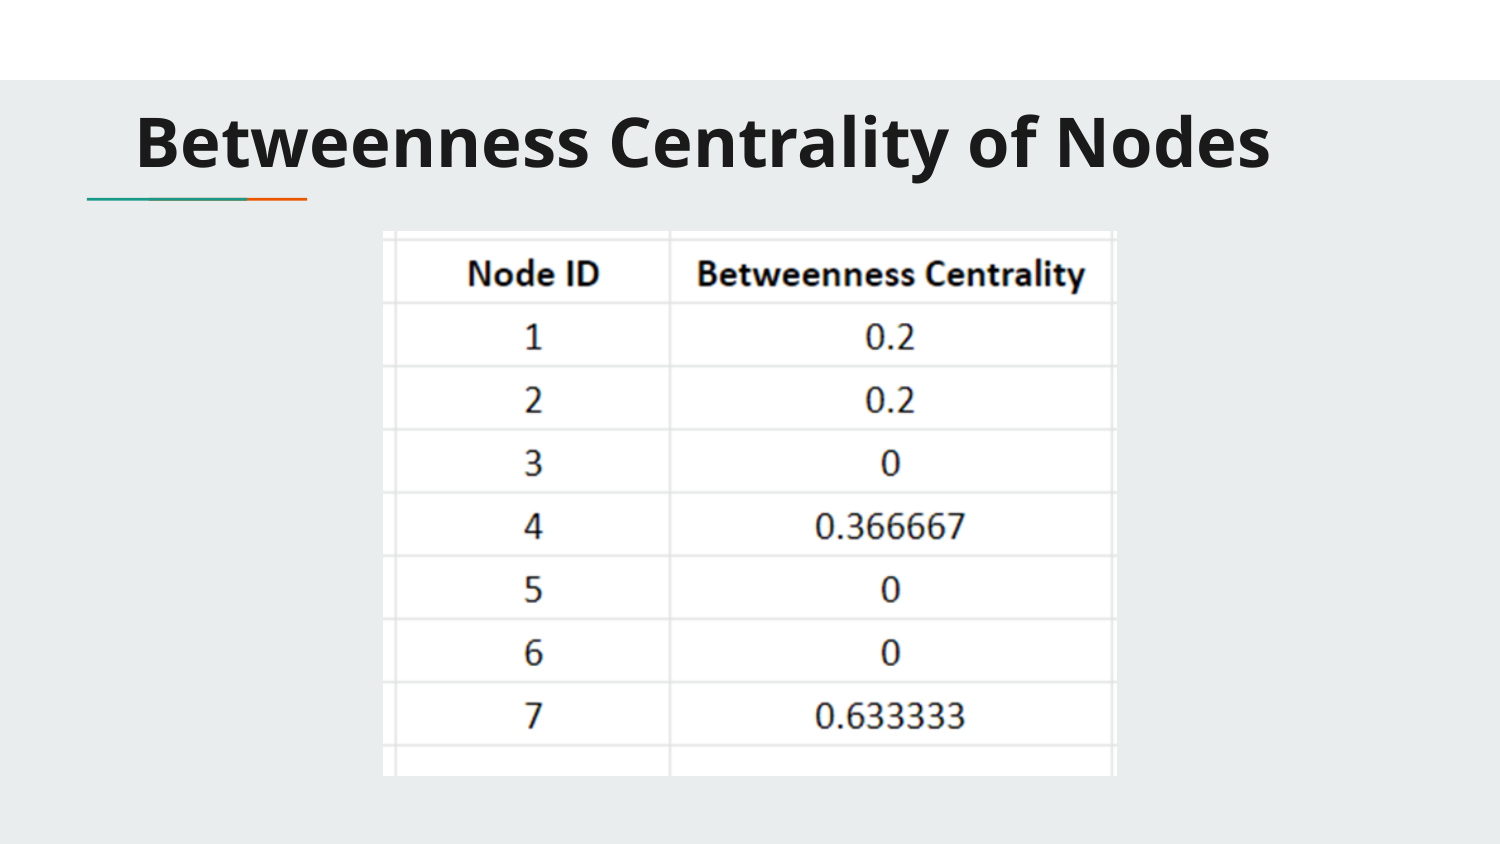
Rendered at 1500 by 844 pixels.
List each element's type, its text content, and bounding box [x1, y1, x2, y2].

title Betweenness Centrality of Nodes [119, 84, 1381, 358]
picture [383, 230, 1117, 776]
